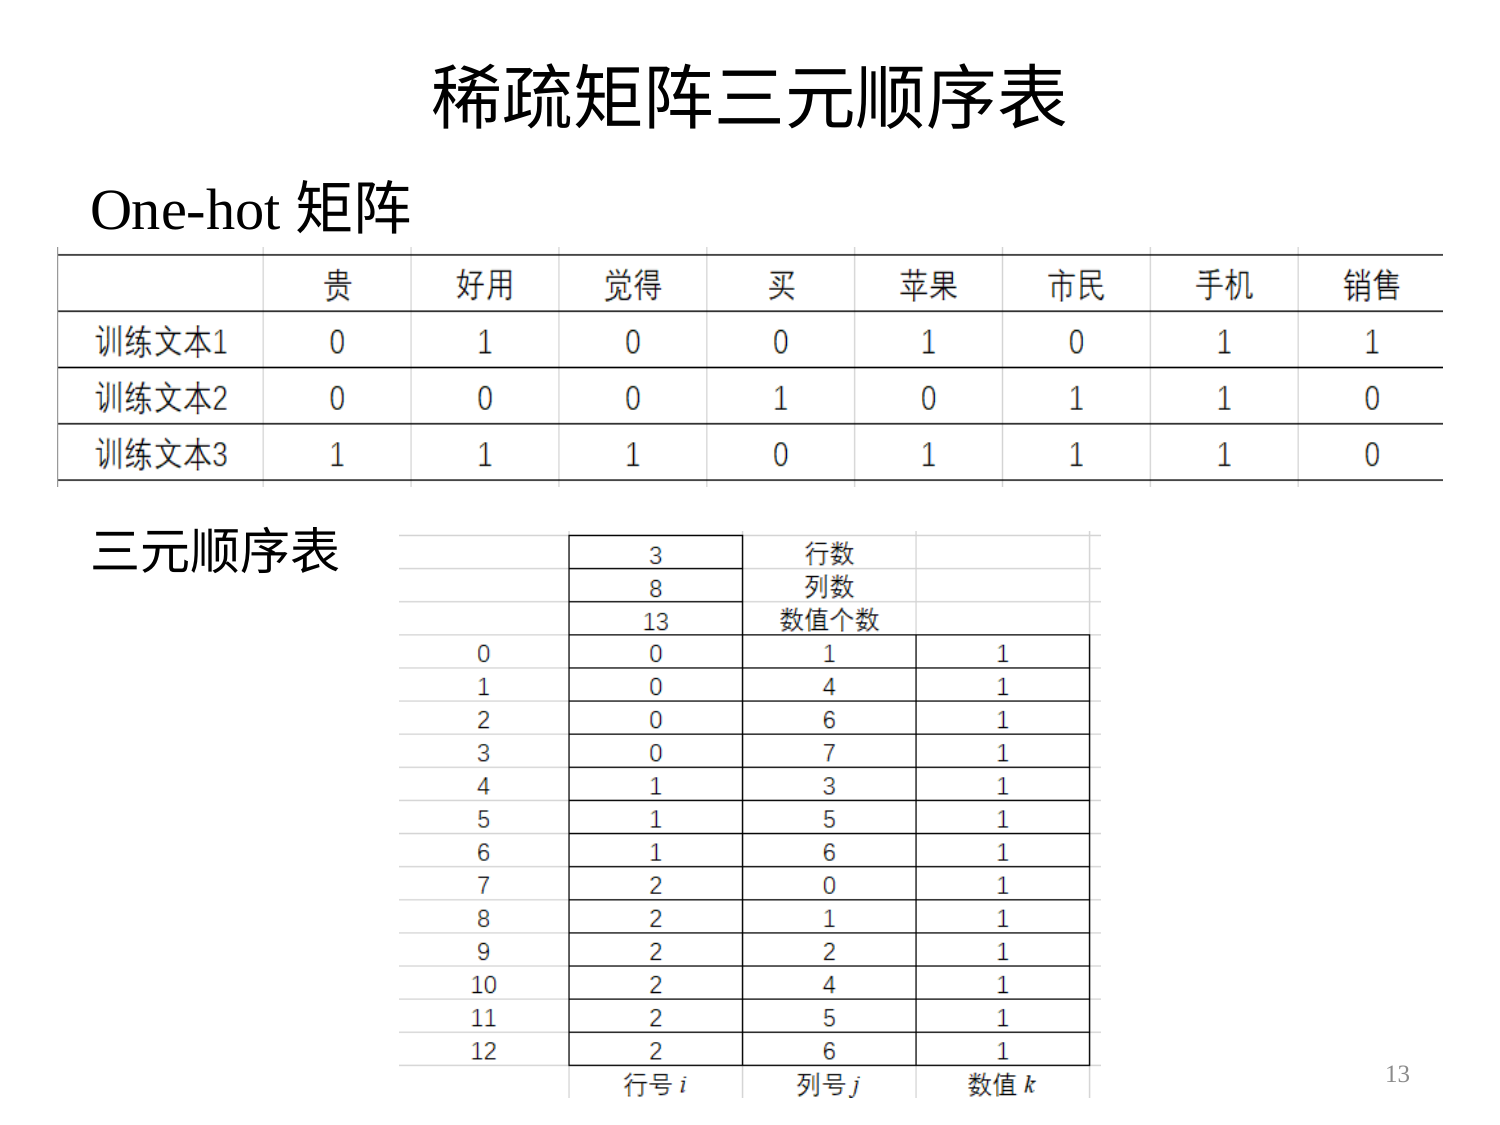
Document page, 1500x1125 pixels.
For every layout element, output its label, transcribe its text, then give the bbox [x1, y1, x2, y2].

list One-hot矩阵 三元顺序表 [75, 163, 1425, 245]
list One-hot矩阵 三元顺序表 [75, 496, 1425, 1093]
slide_number 13 [1102, 1042, 1425, 1103]
title 稀疏矩阵三元顺序表 [75, 45, 1425, 146]
picture [399, 531, 1101, 1098]
picture [56, 247, 1444, 487]
